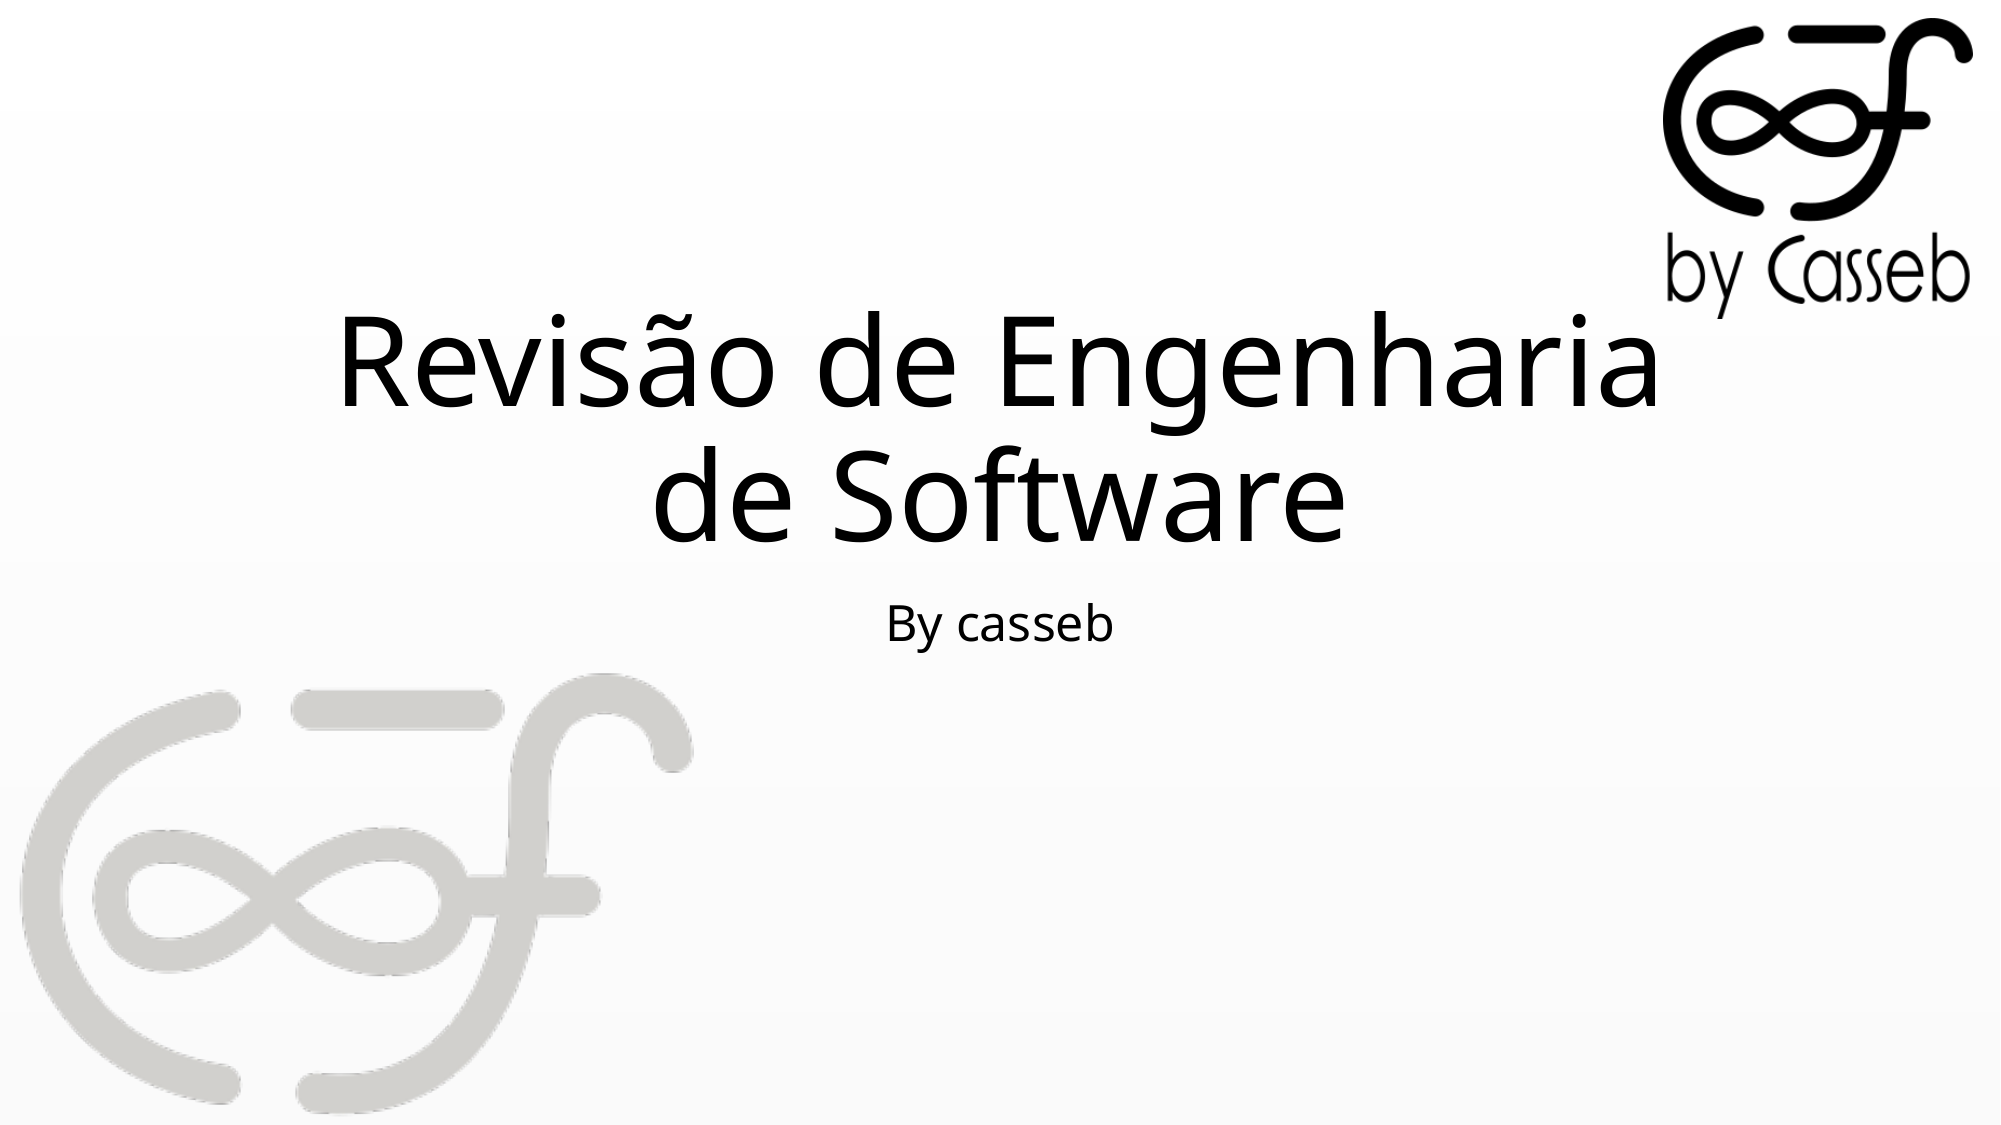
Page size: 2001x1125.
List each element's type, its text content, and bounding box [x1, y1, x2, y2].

picture [0, 539, 715, 1125]
title Revisão de Engenharia de Software [249, 184, 1750, 576]
subtitle By casseb [249, 590, 1750, 863]
picture [1663, 18, 1973, 319]
